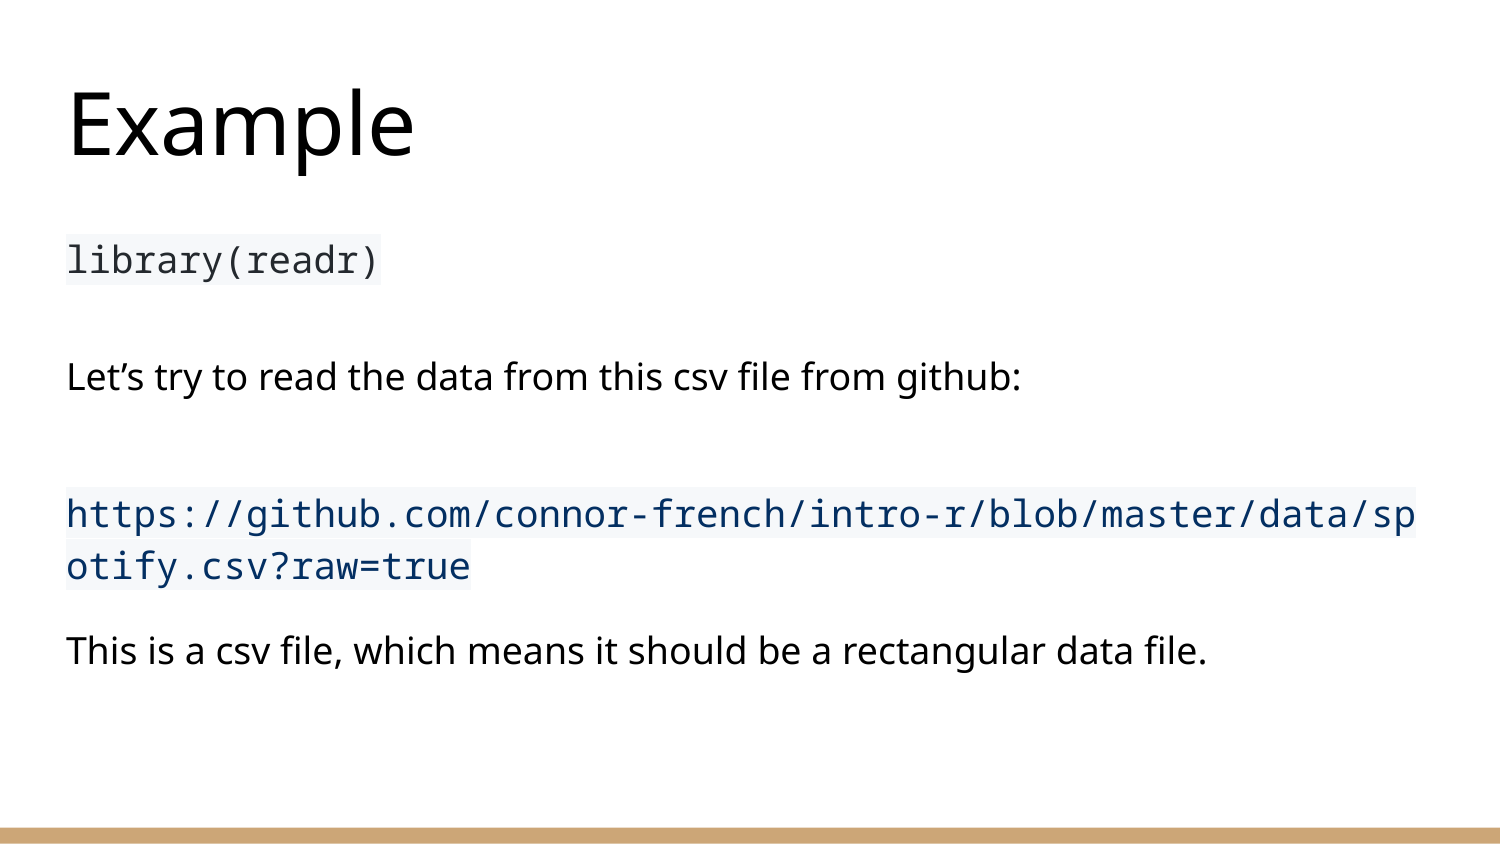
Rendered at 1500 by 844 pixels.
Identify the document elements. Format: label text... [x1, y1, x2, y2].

list library(readr) Let’s try to read the data from this csv file from github: https://github.com/connor-french/intro-r/blob/master/data/spotify.csv?raw=true This is a csv file, which means it should be a rectangular data file. [51, 200, 1449, 752]
title Example [51, 51, 1449, 189]
